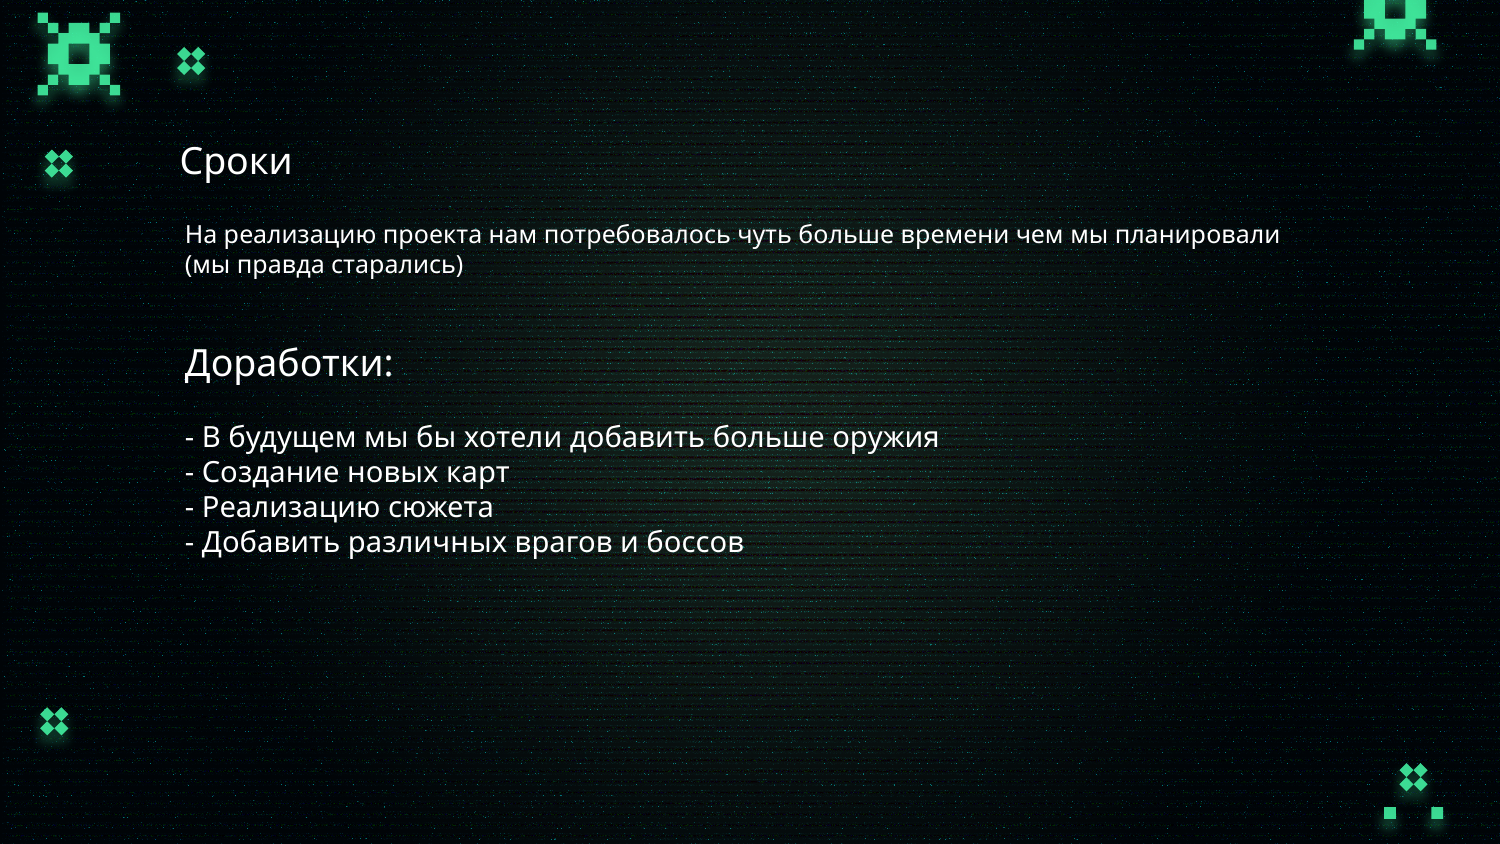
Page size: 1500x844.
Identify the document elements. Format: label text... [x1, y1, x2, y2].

title Сроки [92, 122, 381, 217]
picture [1387, 10, 1401, 18]
subtitle На реализацию проекта нам потребовалось чуть больше времени чем мы планировали (мы правда старались) Доработки: - В будущем мы бы хотели добавить больше оружия - Создание новых карт - Реализацию сюжета - Добавить различных врагов и боссов [169, 461, 1349, 604]
picture [0, 0, 1500, 844]
